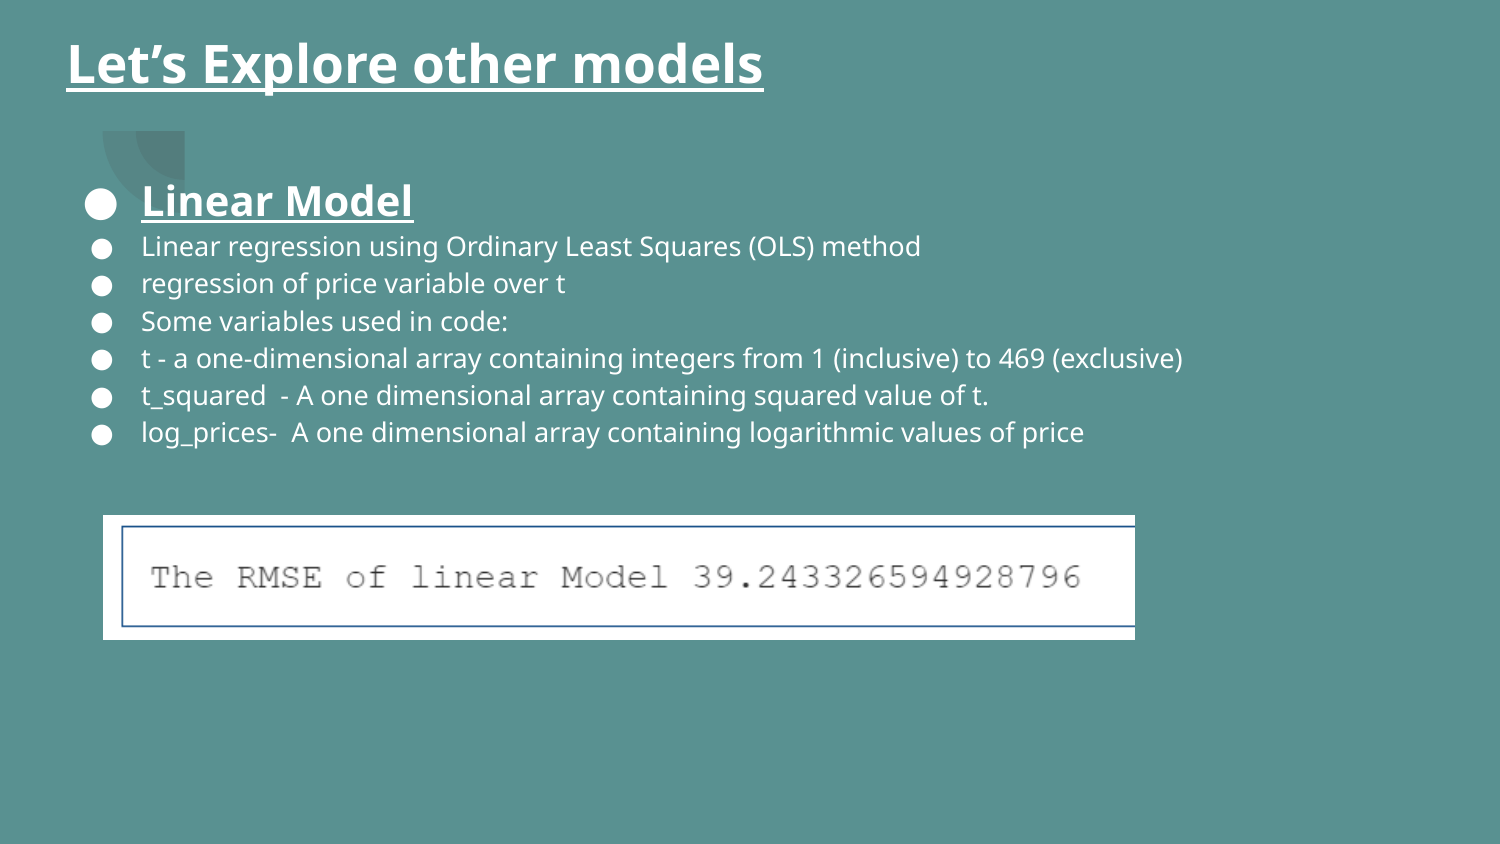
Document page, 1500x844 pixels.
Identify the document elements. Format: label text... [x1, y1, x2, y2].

picture [103, 515, 1136, 640]
title Let’s Explore other models [51, 15, 1449, 110]
list Linear Model Linear regression using Ordinary Least Squares (OLS) method regression of price variable over t Some variables used in code: t - a one-dimensional array containing integers from 1 (inclusive) to 469 (exclusive) t_squared - A one dimensional array containing squared value of t. log_prices- A one dimensional array containing logarithmic values of price [51, 152, 1449, 844]
